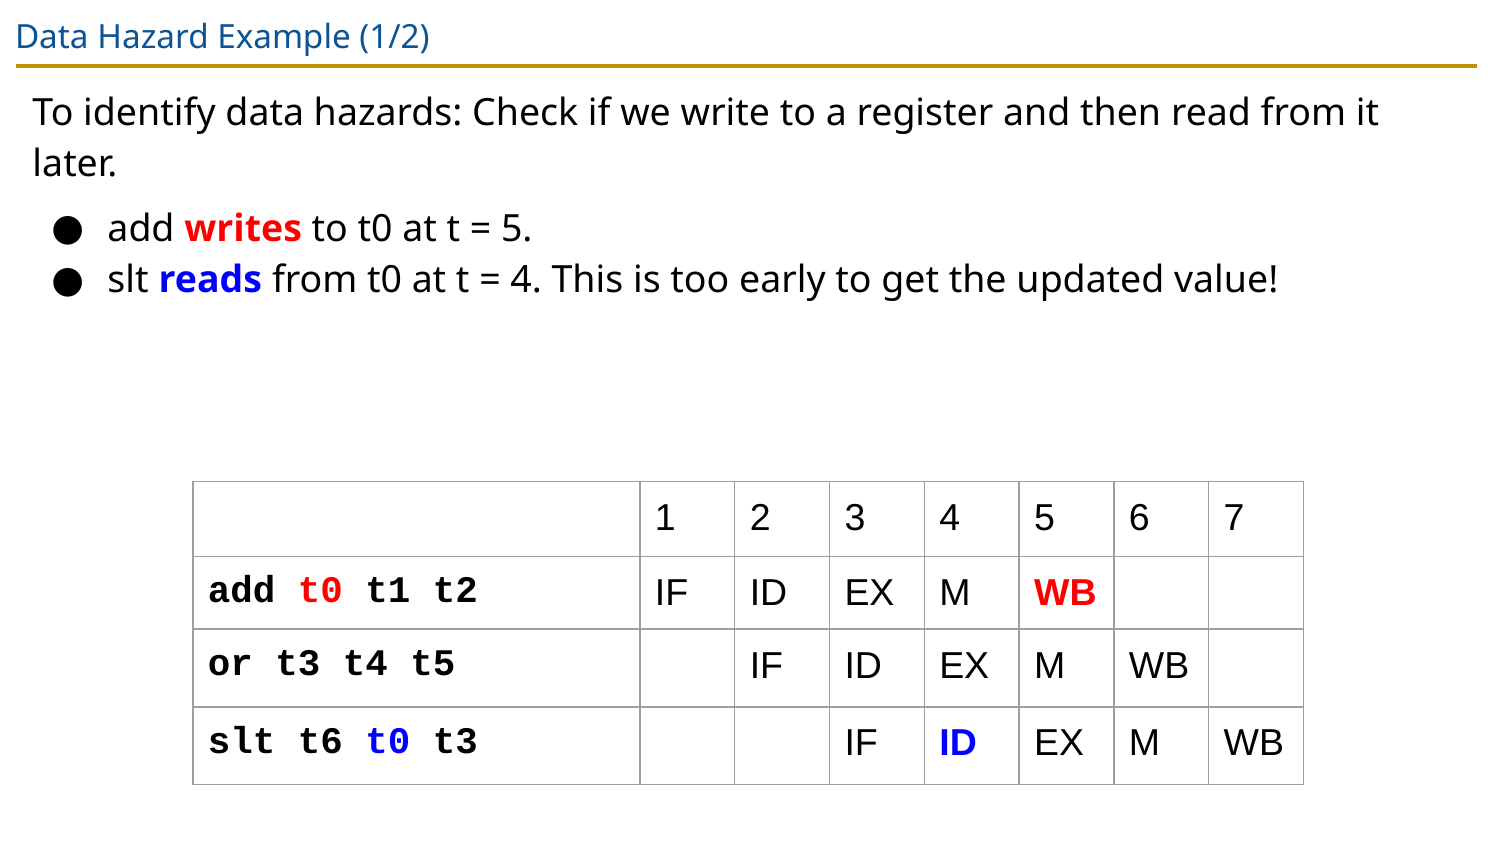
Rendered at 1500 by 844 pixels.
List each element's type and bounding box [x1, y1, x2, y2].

title [0, 0, 1500, 65]
table_cell [925, 557, 1018, 628]
table_header [925, 482, 1018, 556]
table_cell [925, 708, 1018, 784]
table_header [735, 482, 829, 556]
table_cell [194, 708, 639, 784]
table_cell [735, 557, 829, 628]
list [17, 65, 1480, 412]
table_header [1020, 482, 1113, 556]
table_cell [1209, 557, 1303, 628]
table_cell [641, 708, 734, 784]
table_cell [1209, 708, 1303, 784]
table_cell [735, 630, 829, 706]
table_header [194, 482, 639, 556]
table_cell [925, 630, 1018, 706]
table_cell [830, 557, 924, 628]
table_cell [830, 630, 924, 706]
table_header [830, 482, 924, 556]
table_header [641, 482, 734, 556]
table_cell [1115, 630, 1208, 706]
table_cell [735, 708, 829, 784]
table_cell [194, 557, 639, 628]
table_header [1115, 482, 1208, 556]
table_cell [641, 557, 734, 628]
table_cell [830, 708, 924, 784]
table_cell [1020, 557, 1113, 628]
table_cell [1020, 708, 1113, 784]
table_cell [194, 630, 639, 706]
table_cell [641, 630, 734, 706]
table_header [1209, 482, 1303, 556]
table_cell [1115, 708, 1208, 784]
table_cell [1115, 557, 1208, 628]
table_cell [1209, 630, 1303, 706]
table_cell [1020, 630, 1113, 706]
